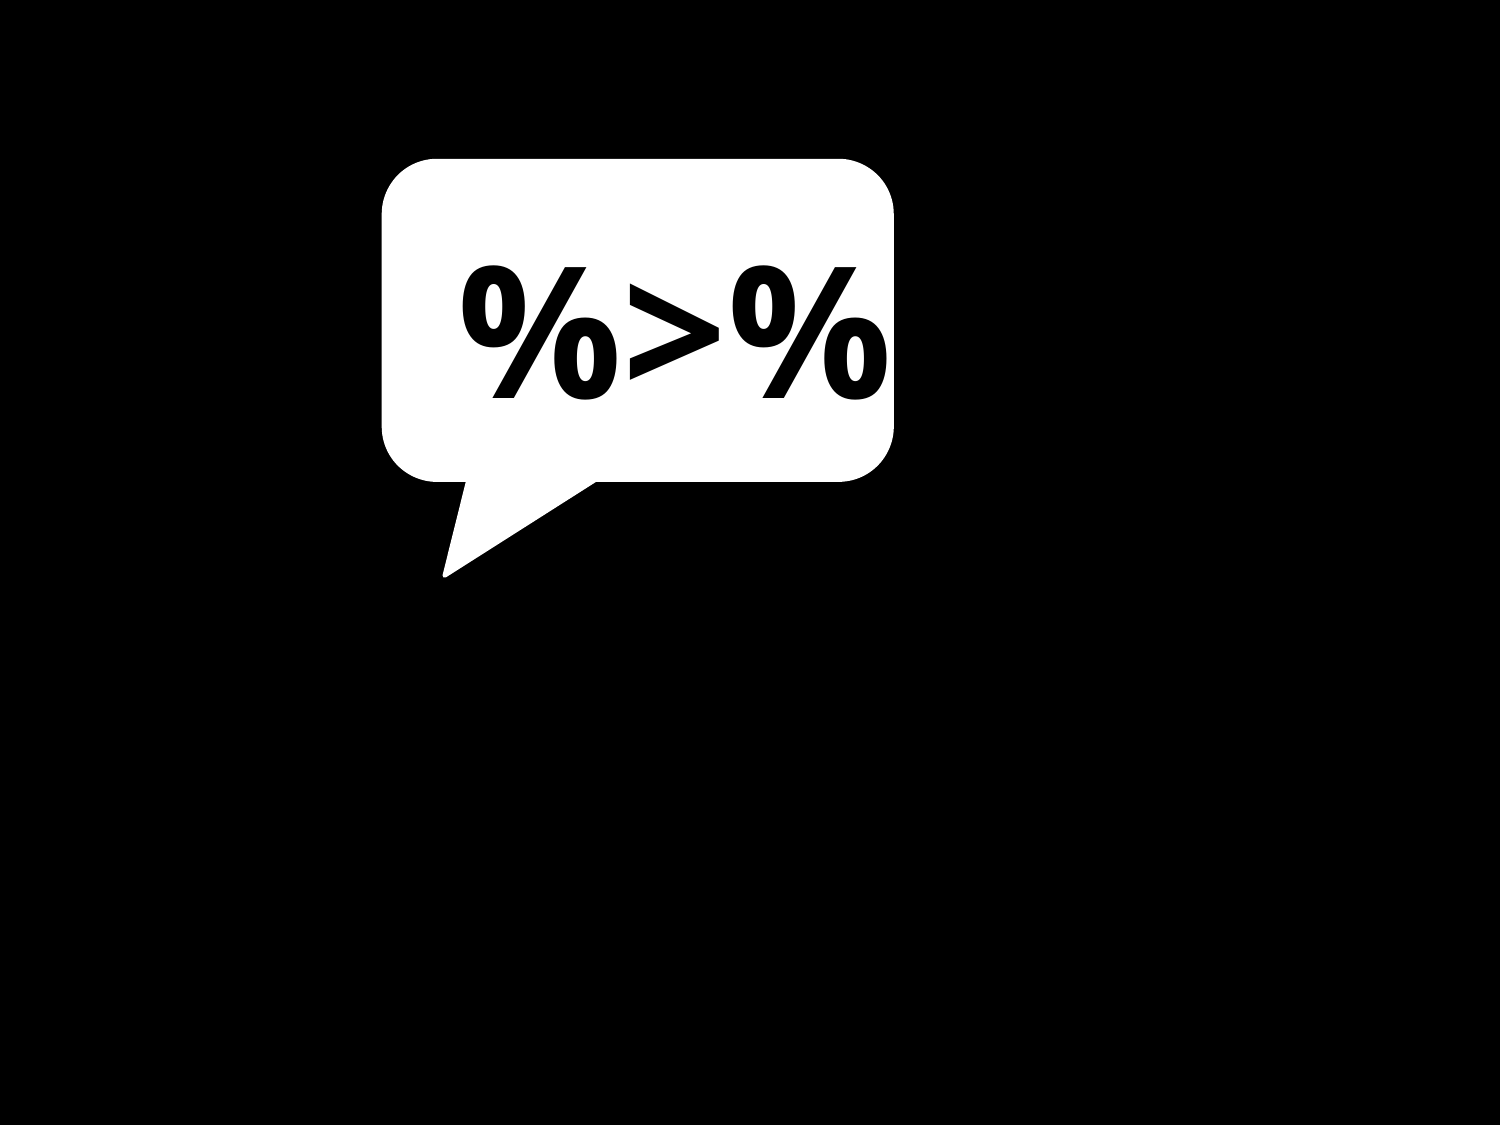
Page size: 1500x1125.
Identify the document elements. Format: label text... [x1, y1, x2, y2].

text_box [381, 158, 894, 578]
text_box %>% [442, 208, 1034, 443]
